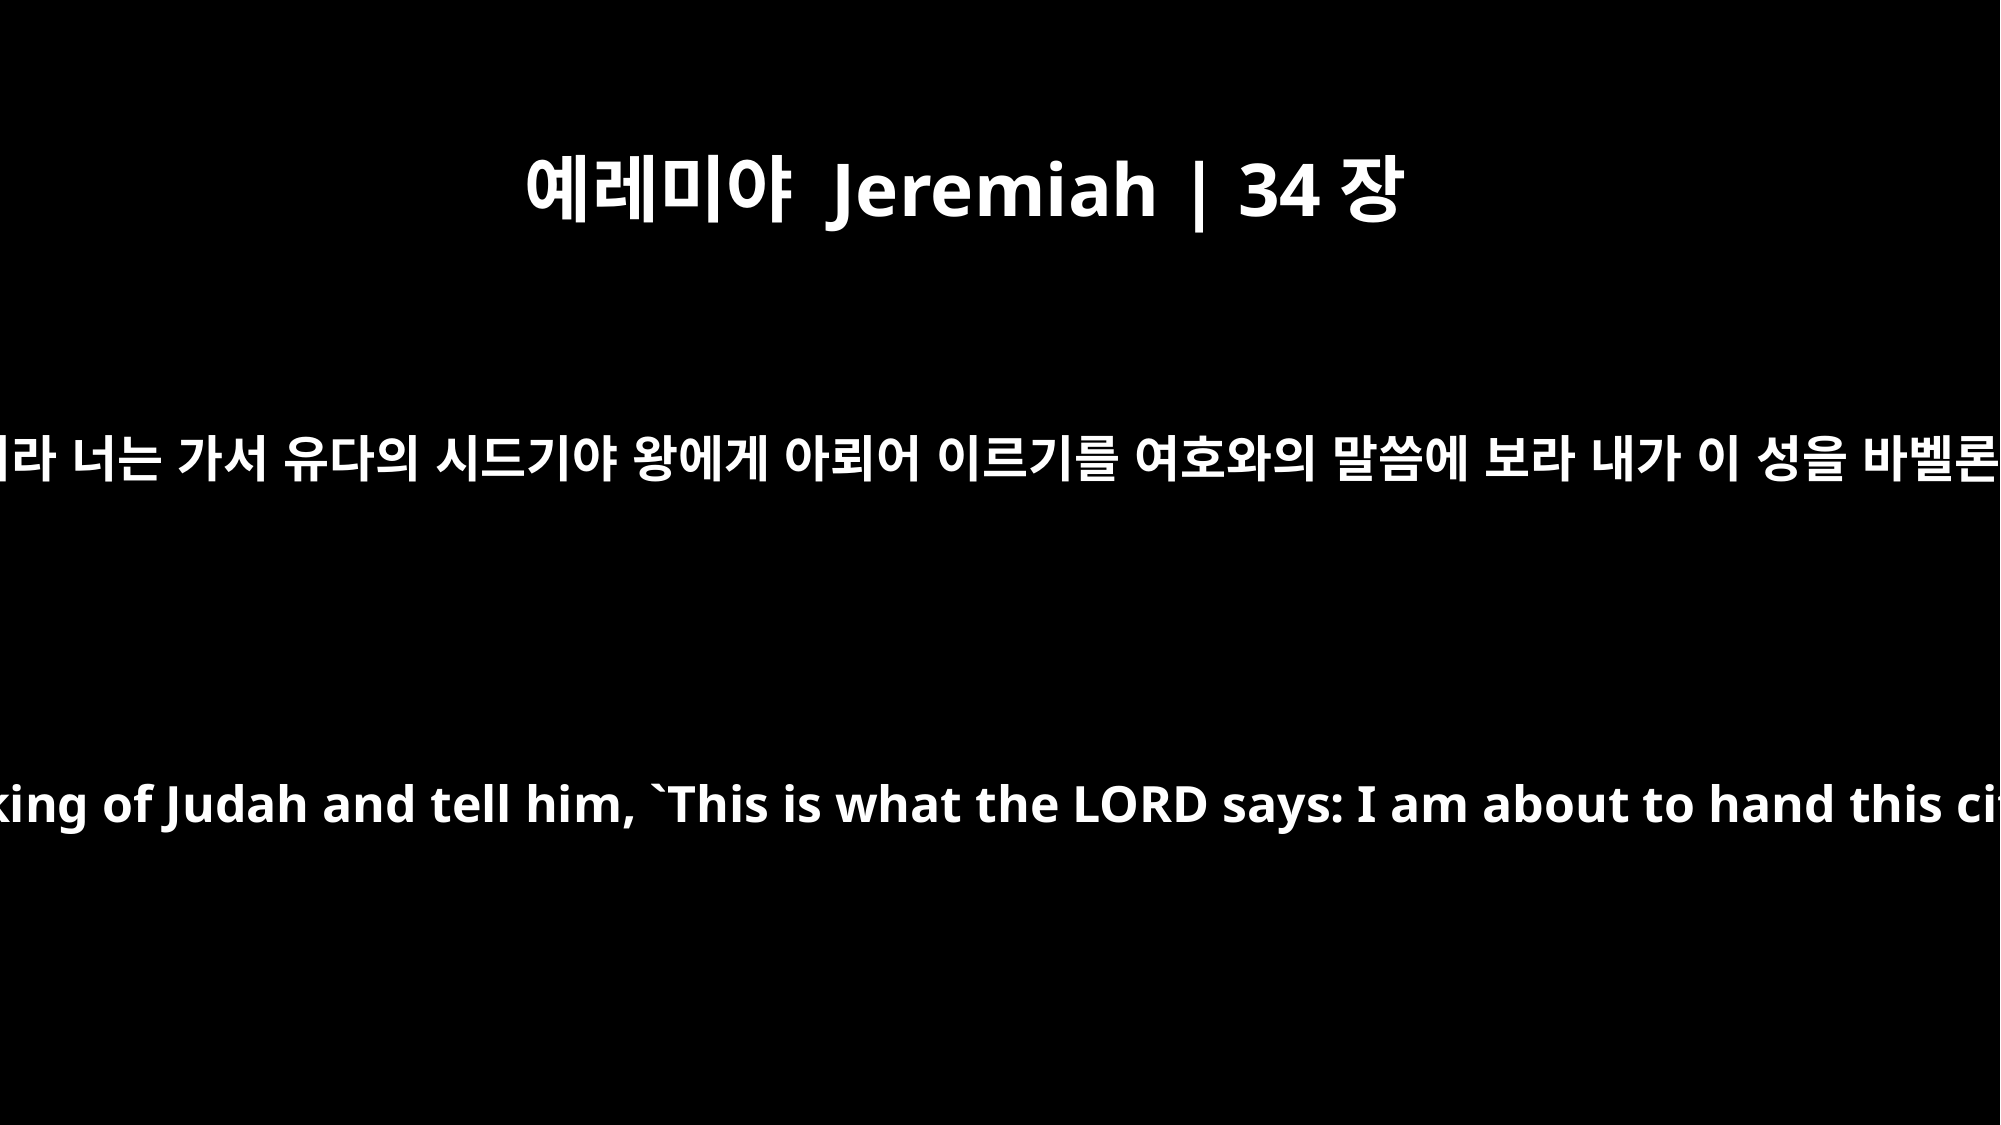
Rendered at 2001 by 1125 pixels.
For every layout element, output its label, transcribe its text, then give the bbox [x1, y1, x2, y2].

text_box 2 이스라엘의 하나님 여호와께서 이와 같이 말씀하시니라 너는 가서 유다의 시드기야 왕에게 아뢰어 이르기를 여호와의 말씀에 보라 내가 이 성을 바벨론 왕의 손에 넘기리니 그가 이 성을 불사를 것이라 [0, 359, 2000, 495]
text_box "This is what the LORD, the God of Israel, says: Go to Zedekiah king of Judah and tell him, `This is what the LORD says: I am about to hand this city over to the king of Babylon, and he will burn it down. [0, 764, 2000, 840]
text_box 예레미야 Jeremiah | 34장 [510, 136, 1422, 239]
